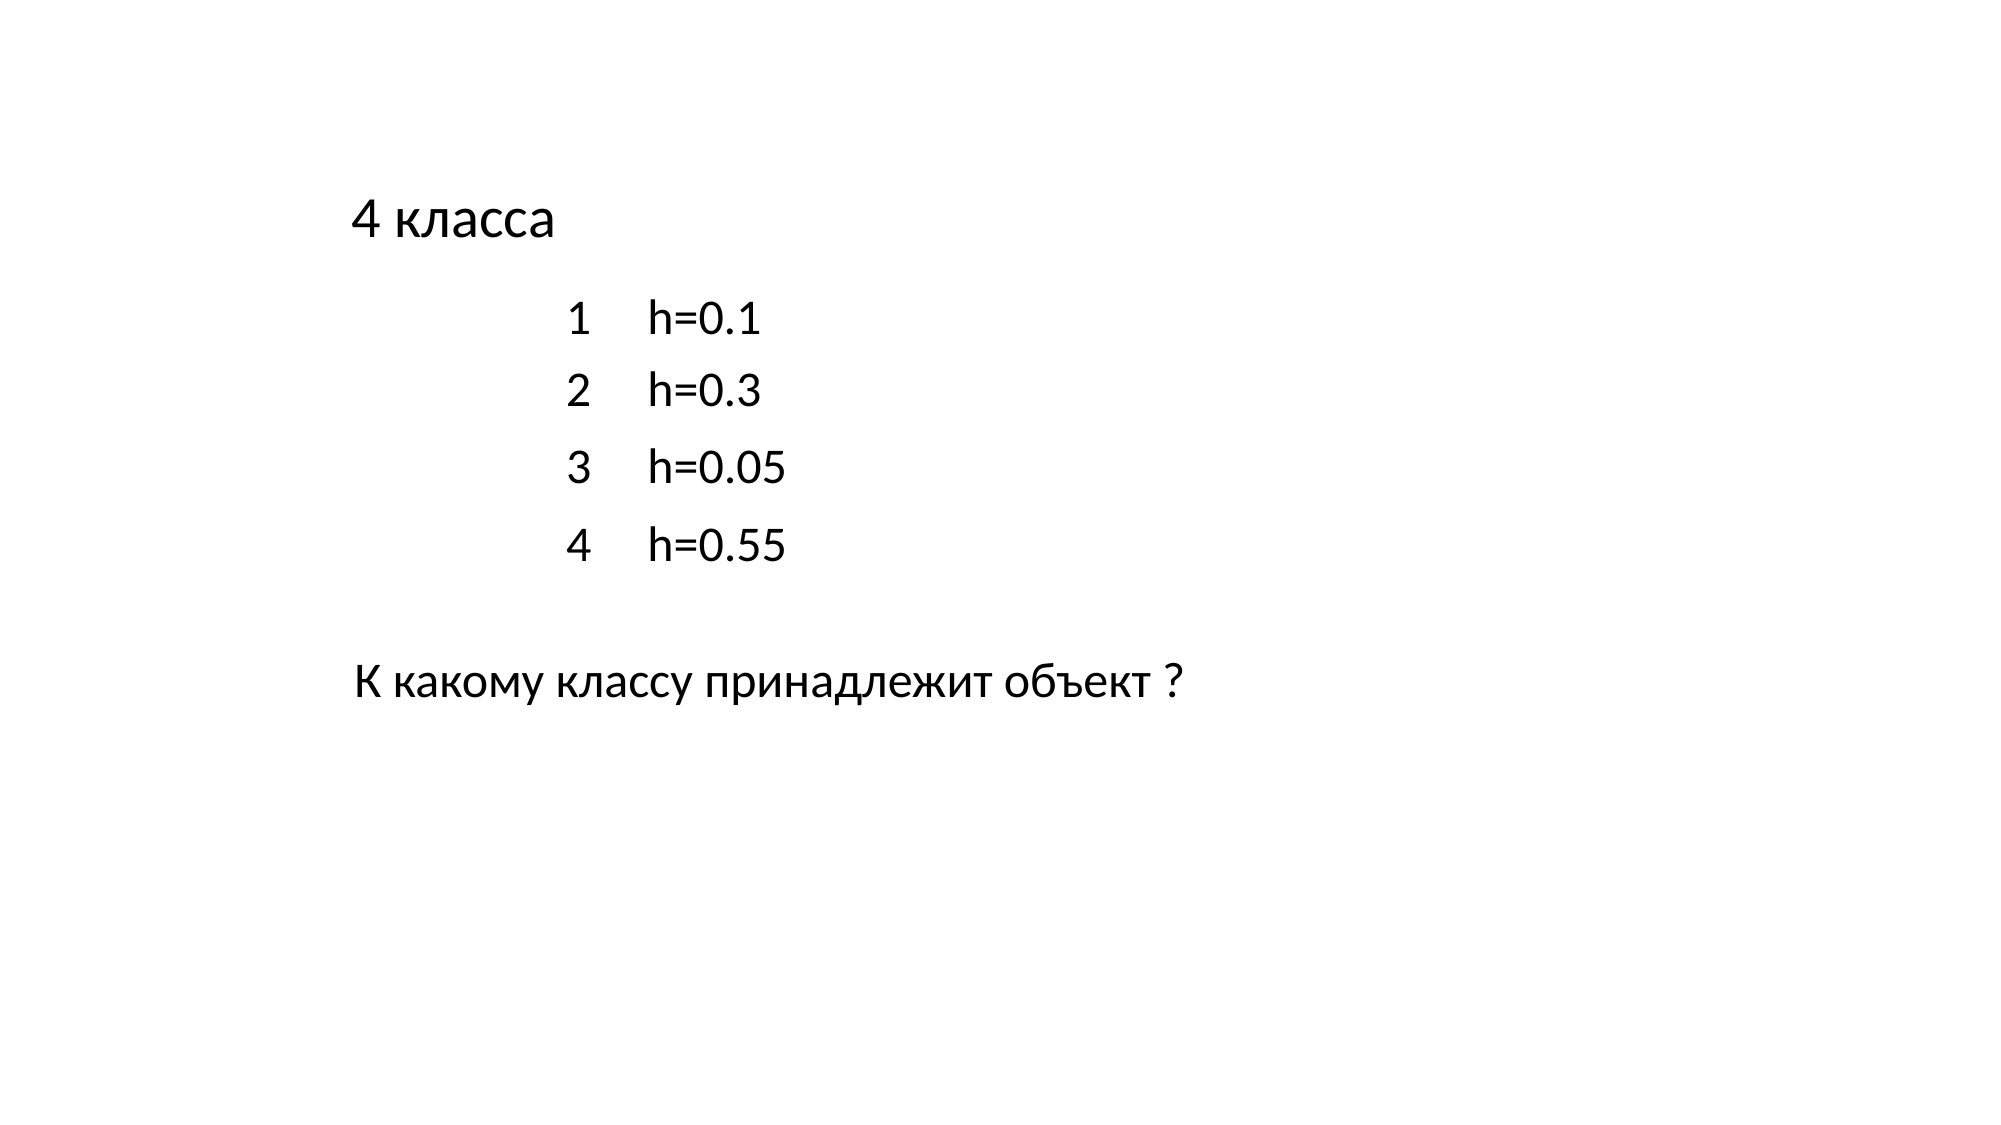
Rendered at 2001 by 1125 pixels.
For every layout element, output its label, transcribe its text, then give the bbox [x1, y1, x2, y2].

text_box 2 h=0.3 [550, 348, 777, 424]
text_box 3 h=0.05 [551, 426, 802, 502]
text_box К какому классу принадлежит объект ? [339, 640, 1201, 716]
text_box 4 класса [337, 171, 572, 257]
text_box 4 h=0.55 [551, 504, 802, 579]
text_box 1 h=0.1 [551, 277, 777, 348]
